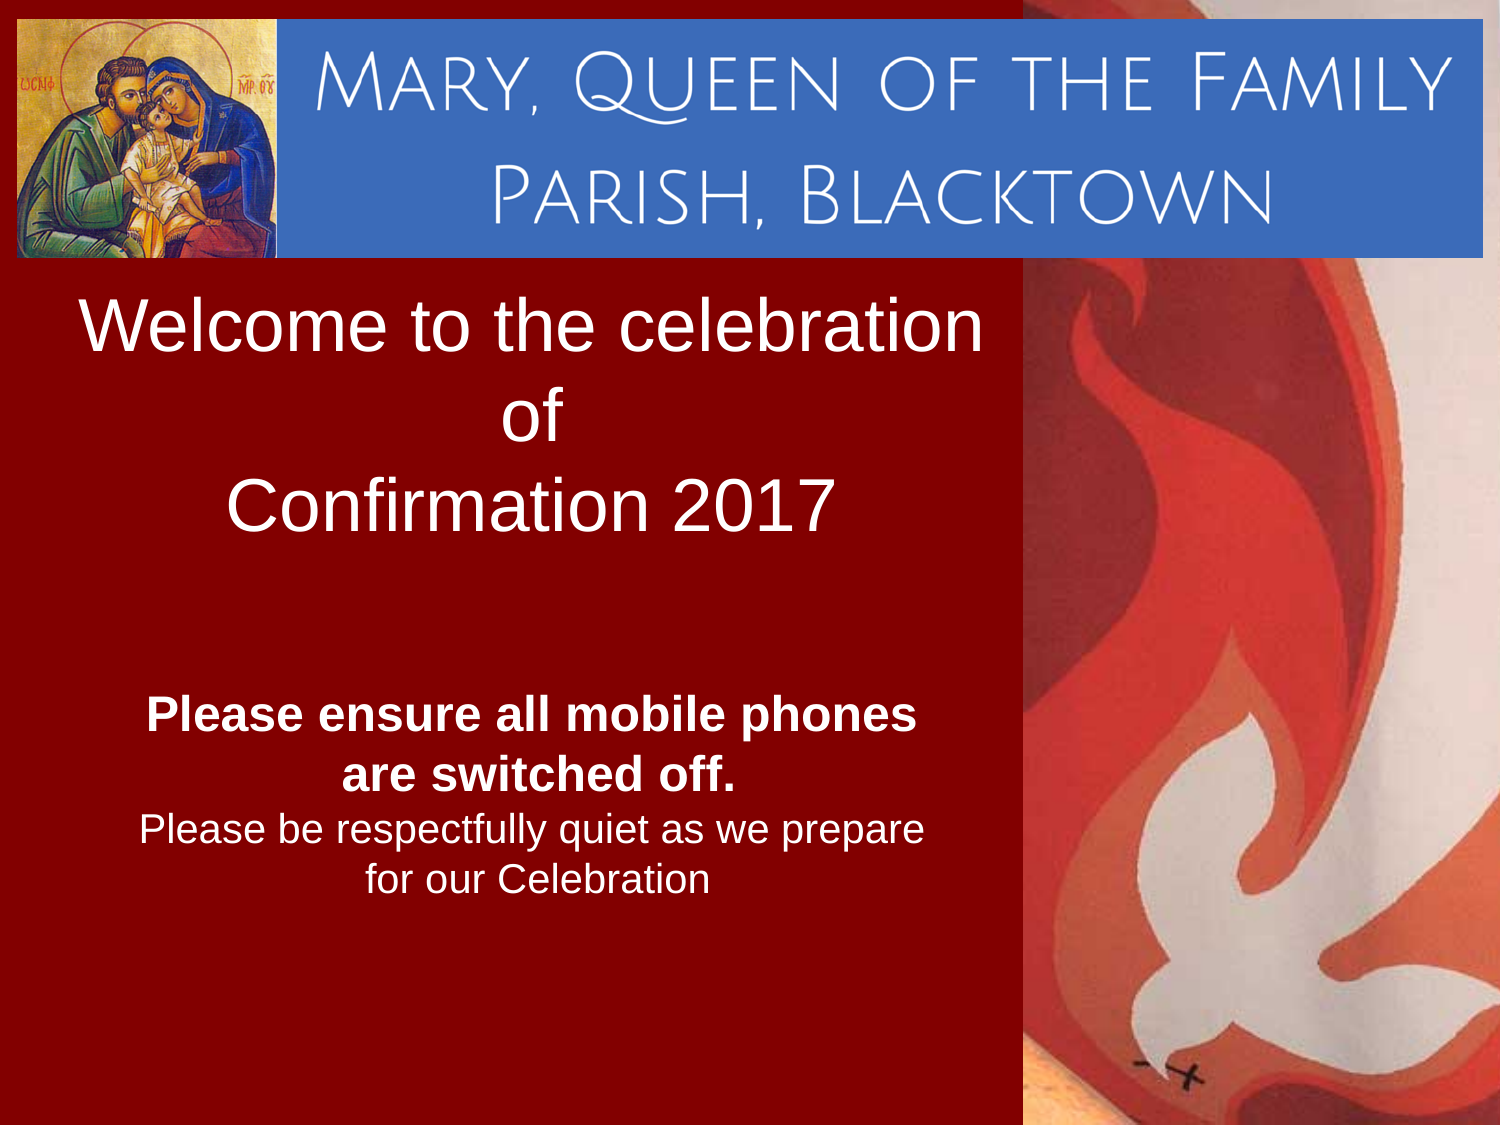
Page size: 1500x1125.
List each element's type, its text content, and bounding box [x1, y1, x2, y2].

picture [17, 0, 1500, 1125]
text_box Welcome to the celebration of Confirmation 2017 Please ensure all mobile phones are switched off. Please be respectfully quiet as we prepare for our Celebration [41, 266, 1017, 1110]
